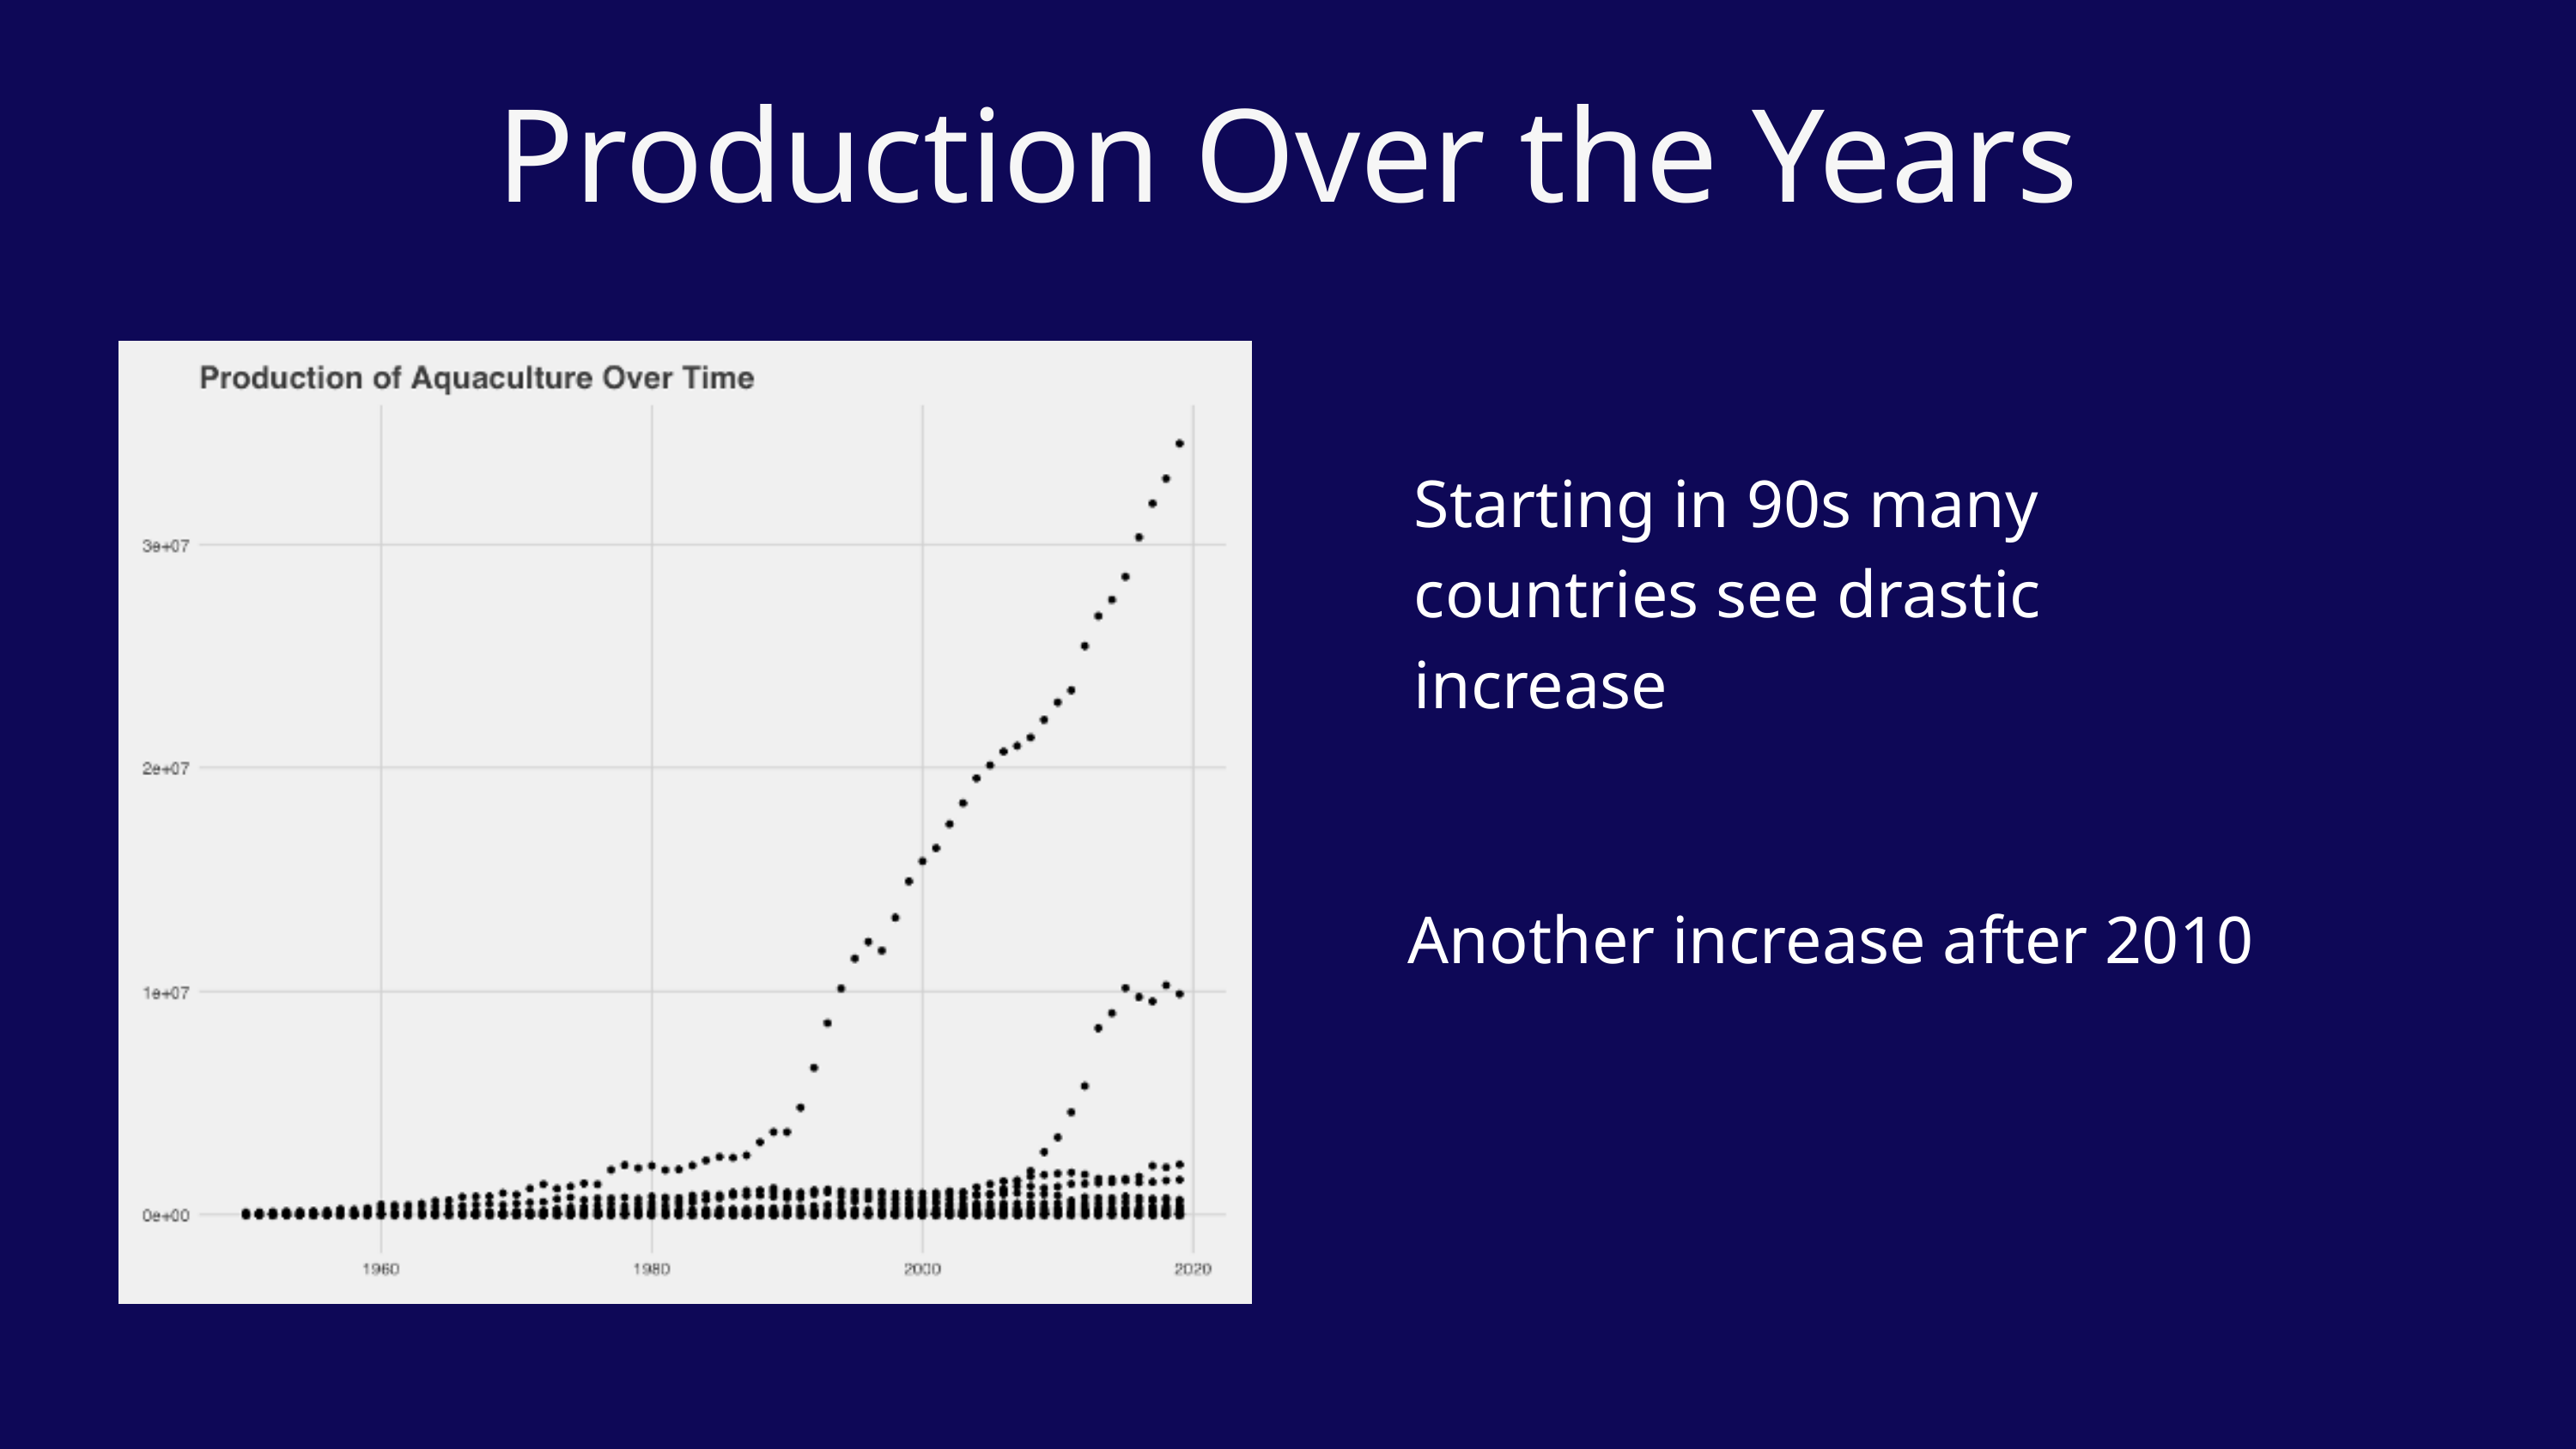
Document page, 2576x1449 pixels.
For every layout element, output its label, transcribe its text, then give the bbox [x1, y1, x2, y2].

text_box Production Over the Years [416, 47, 2160, 228]
text_box Another increase after 2010 [1387, 886, 2275, 1068]
text_box Starting in 90s many countries see drastic increase [1413, 449, 2301, 812]
picture [118, 340, 1252, 1304]
